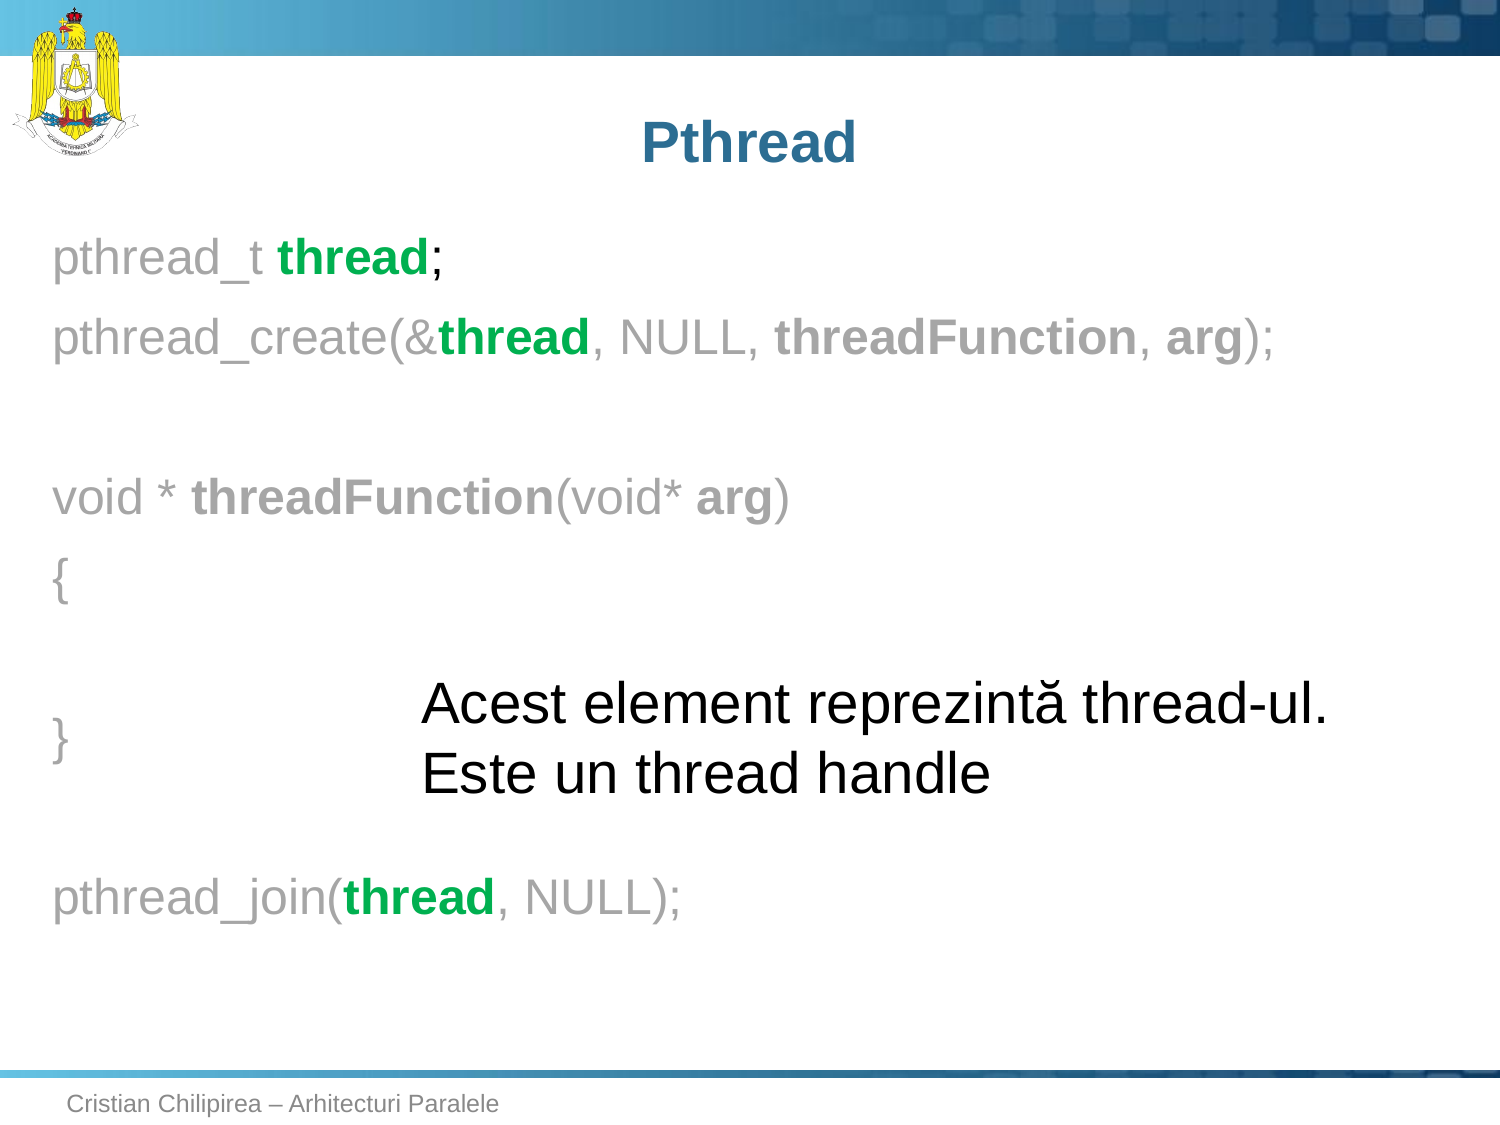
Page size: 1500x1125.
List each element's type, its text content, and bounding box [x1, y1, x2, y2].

picture [0, 1070, 1500, 1078]
text_box Acest element reprezintă thread-ul. Este un thread handle [406, 657, 1346, 813]
title Pthread [51, 102, 1449, 178]
footer Cristian Chilipirea – Arhitecturi Paralele [51, 1083, 1157, 1125]
picture [0, 0, 1500, 156]
list pthread_t thread; pthread_create(&thread, NULL, threadFunction, arg); void * threadFunction(void* arg) { } pthread_join(thread, NULL); [52, 217, 1451, 1053]
